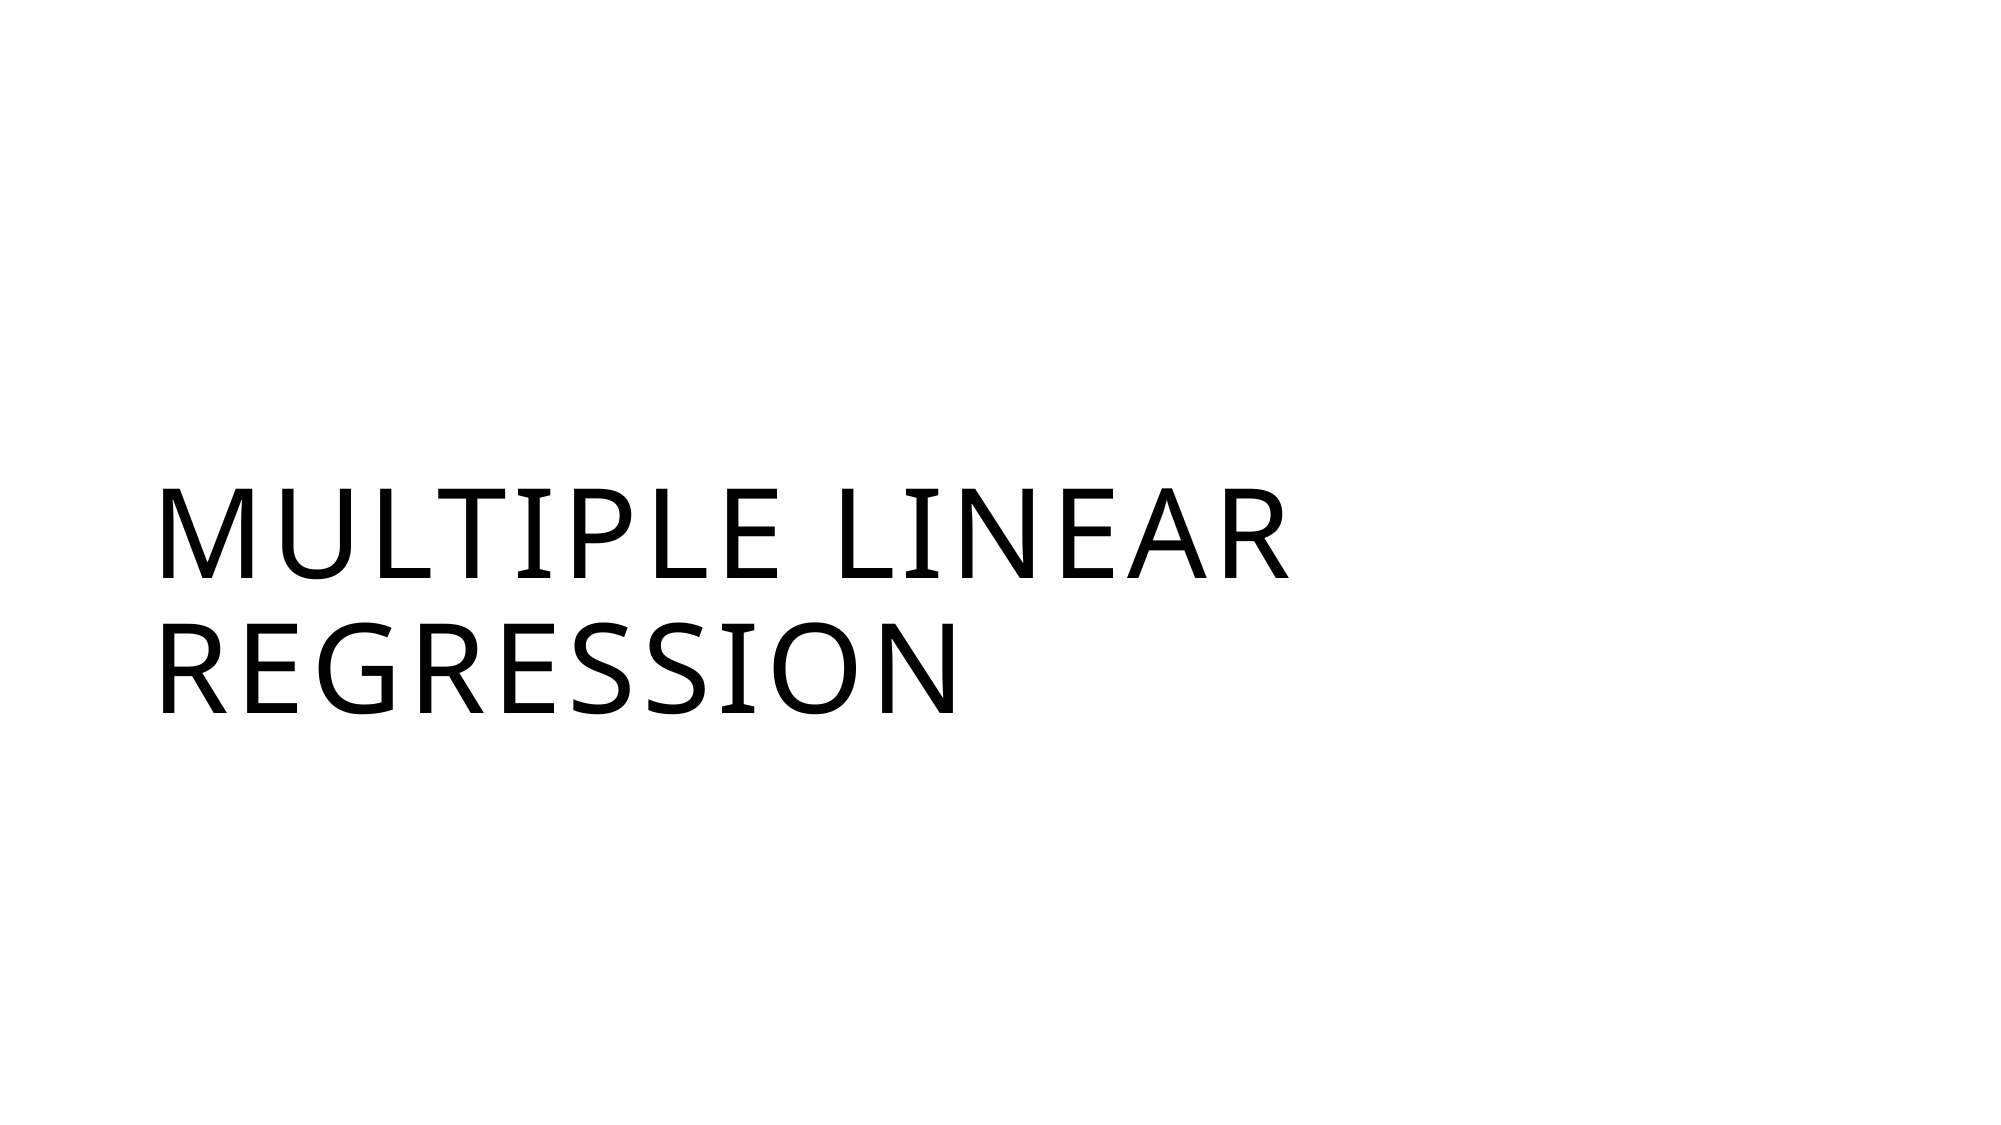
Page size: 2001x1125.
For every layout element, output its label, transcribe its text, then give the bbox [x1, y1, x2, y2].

title MULTIPLE LINEAR REGRESSION [136, 280, 1862, 749]
